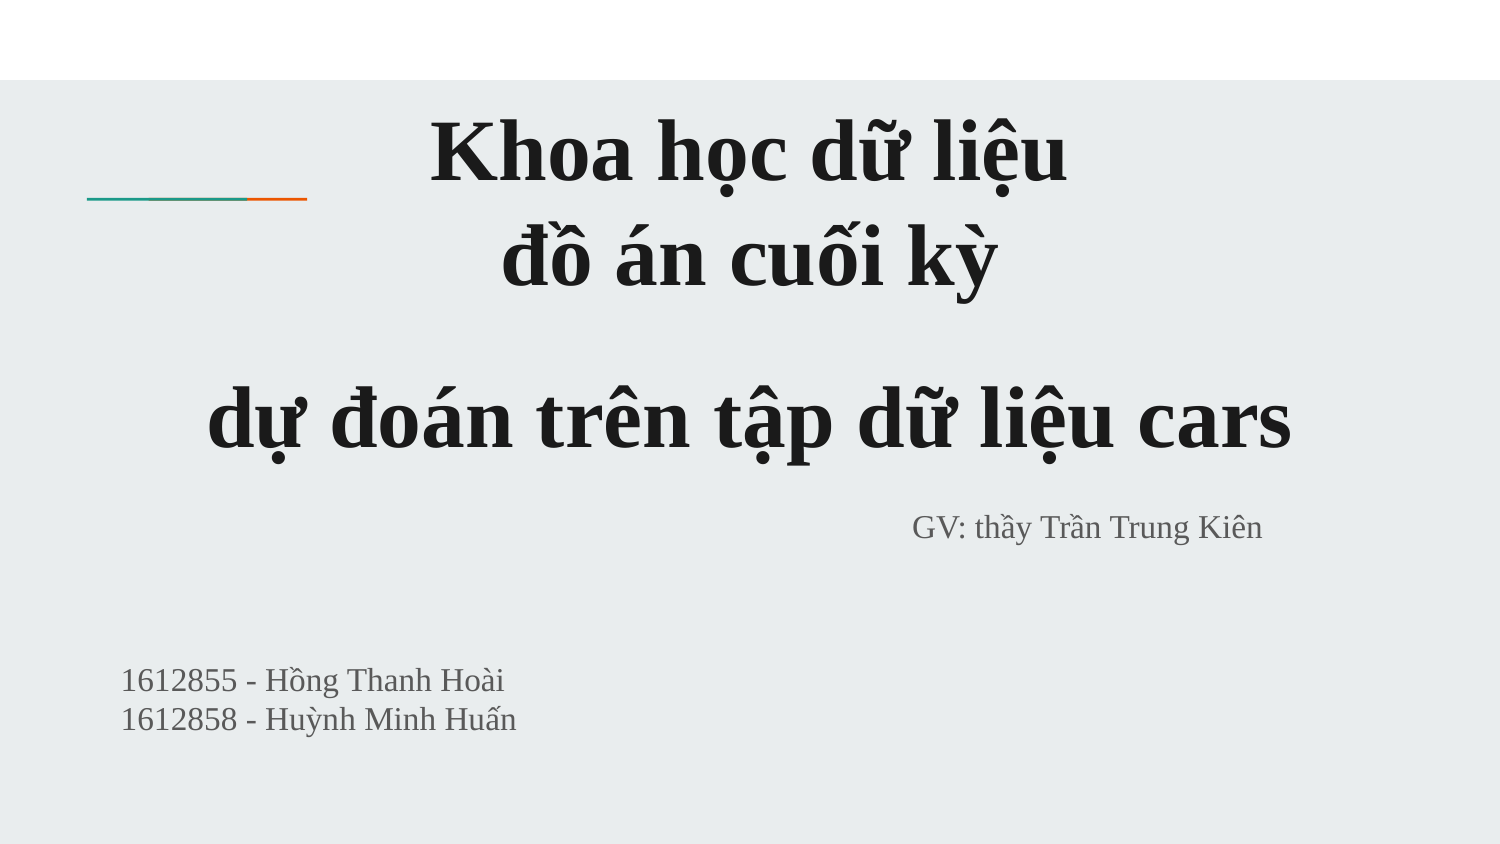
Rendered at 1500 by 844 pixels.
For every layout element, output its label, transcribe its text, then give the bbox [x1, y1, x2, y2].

subtitle GV: thầy Trần Trung Kiên [897, 490, 1419, 667]
title Khoa học dữ liệu đồ án cuối kỳ [173, 109, 1327, 287]
title dự đoán trên tập dữ liệu cars [105, 323, 1395, 501]
subtitle 1612855 - Hồng Thanh Hoài 1612858 - Huỳnh Minh Huấn [105, 642, 1395, 820]
